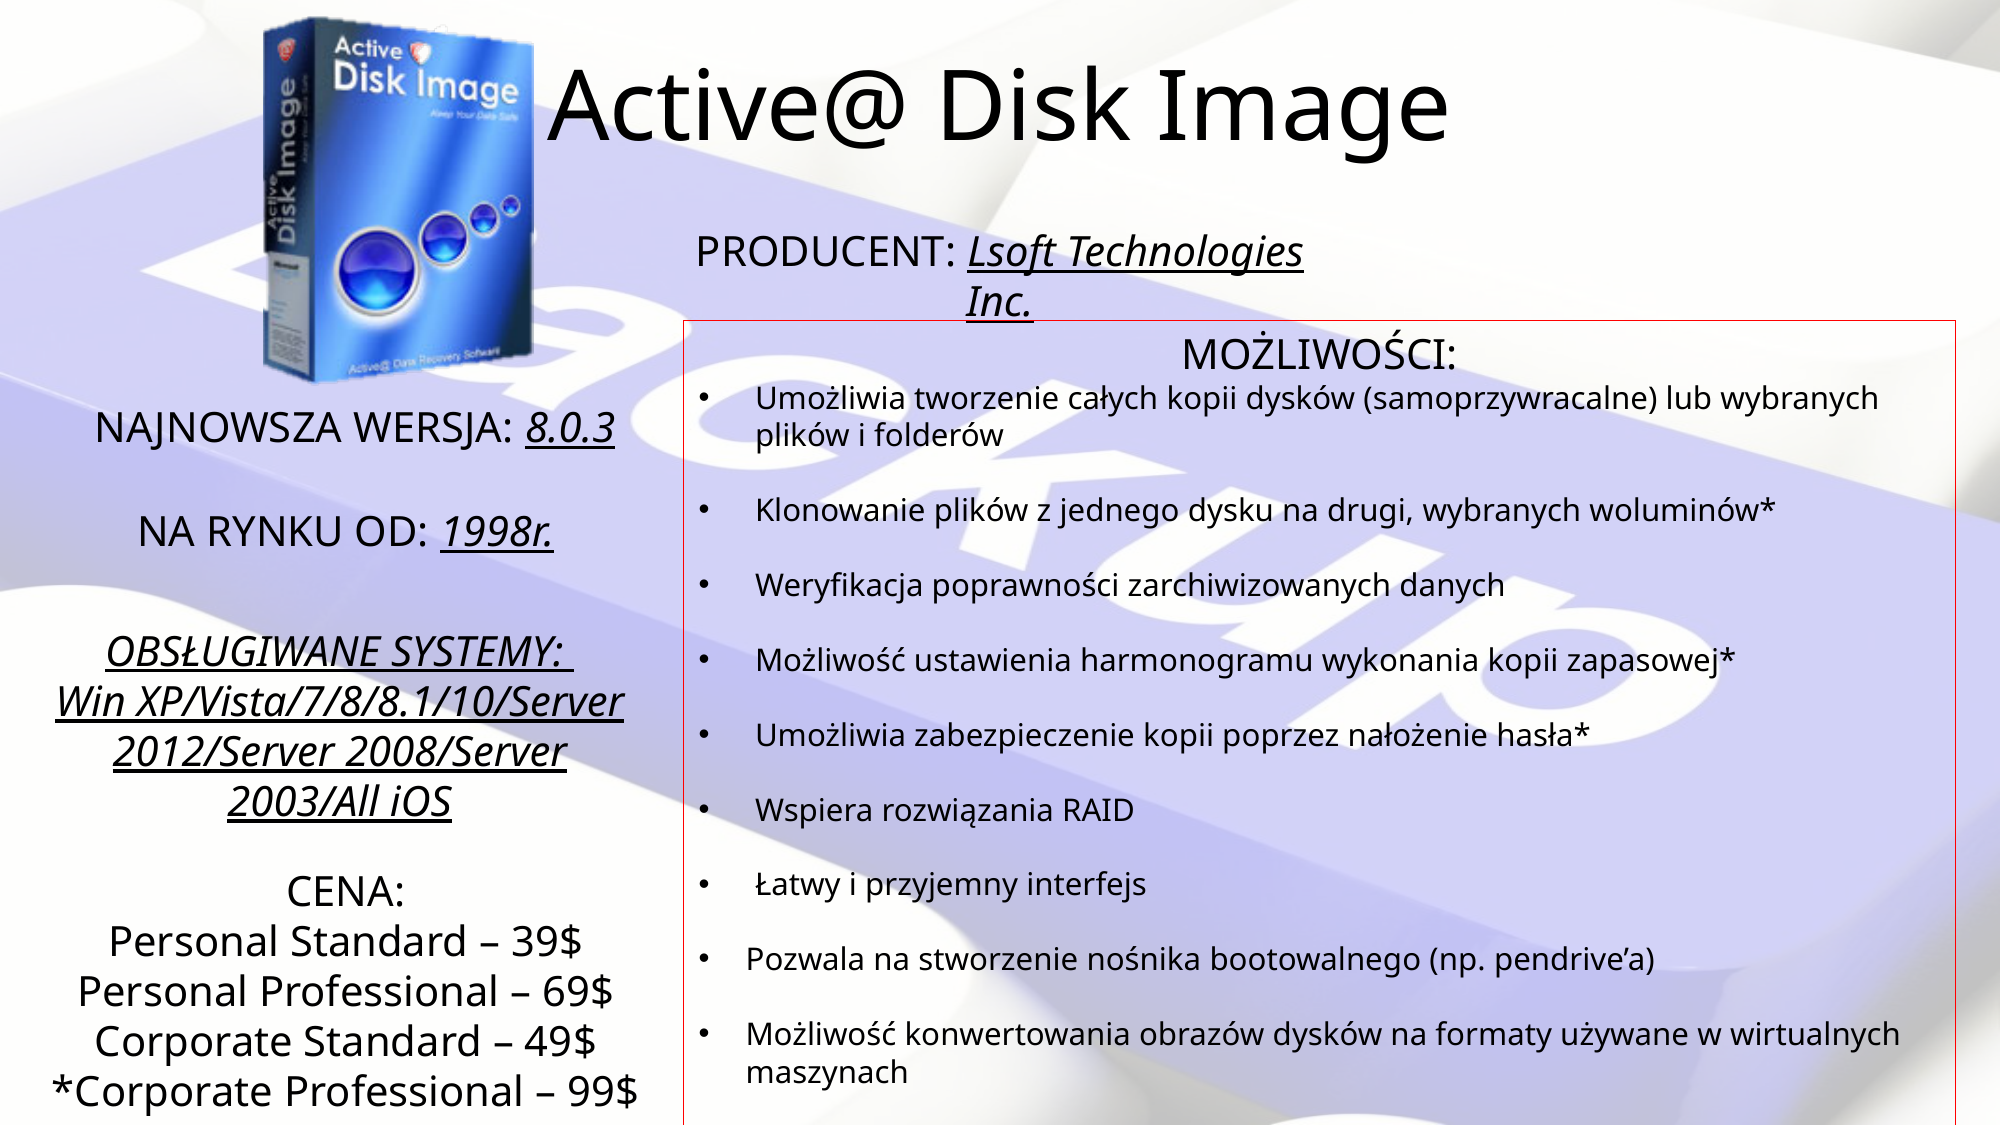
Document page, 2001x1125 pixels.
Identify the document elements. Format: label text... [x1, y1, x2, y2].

text_box PRODUCENT: Lsoft Technologies Inc. [680, 217, 1320, 333]
text_box NA RYNKU OD: 1998r. [25, 497, 666, 563]
text_box NAJNOWSZA WERSJA: 8.0.3 [34, 393, 675, 459]
text_box OBSŁUGIWANE SYSTEMY: Win XP/Vista/7/8/8.1/10/Server 2012/Server 2008/Server 2003/All iOS [19, 617, 660, 832]
text_box MOŻLIWOŚCI: Umożliwia tworzenie całych kopii dysków (samoprzywracalne) lub wybranych plików i folderów Klonowanie plików z jednego dysku na drugi, wybranych woluminów* Weryfikacja poprawności zarchiwizowanych danych Możliwość ustawienia harmonogramu wykonania kopii zapasowej* Umożliwia zabezpieczenie kopii poprzez nałożenie hasła* Wspiera rozwiązania RAID Łatwy i przyjemny interfejs Pozwala na stworzenie nośnika bootowalnego (np. pendrive’a) Możliwość konwertowania obrazów dysków na formaty używane w wirtualnych maszynach Wspiera Windows Server* [683, 320, 1956, 1125]
text_box CENA: Personal Standard – 39$ Personal Professional – 69$ Corporate Standard – 49$ *Corporate Professional – 99$ [0, 857, 683, 1123]
picture [263, 16, 534, 400]
title Active@ Disk Image [0, 0, 2000, 218]
